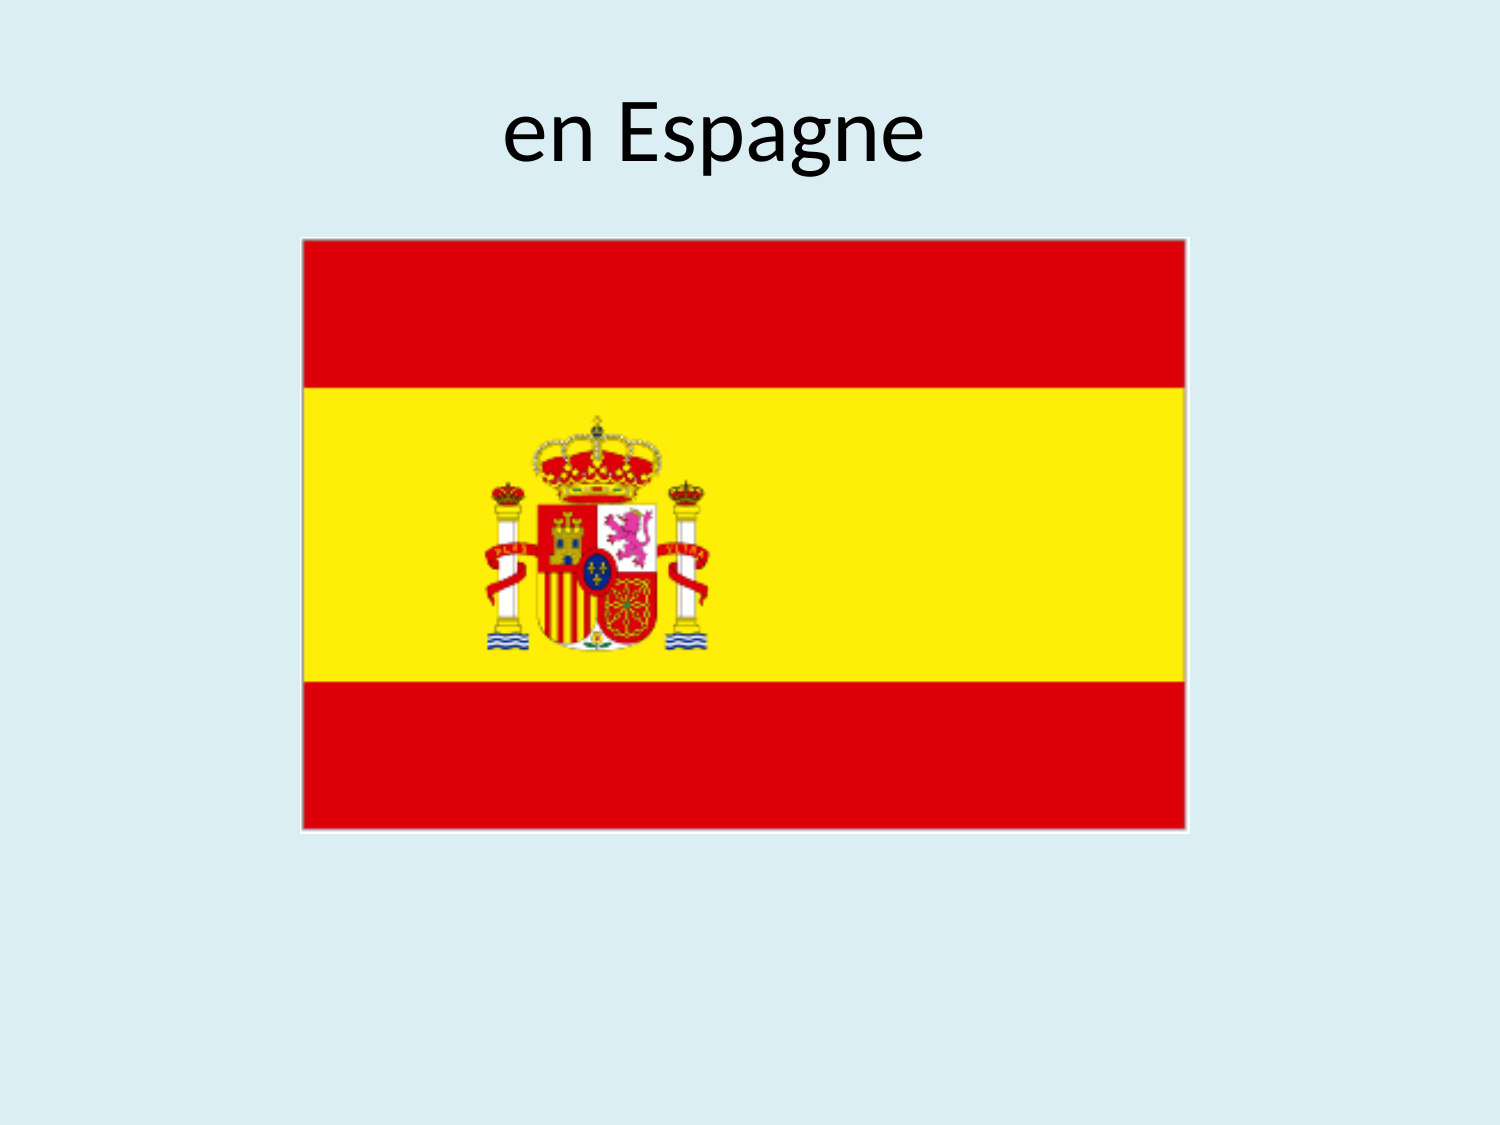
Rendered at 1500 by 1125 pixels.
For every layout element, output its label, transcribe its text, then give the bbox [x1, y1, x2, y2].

text_box en Espagne [487, 62, 1088, 188]
picture [299, 237, 1190, 834]
